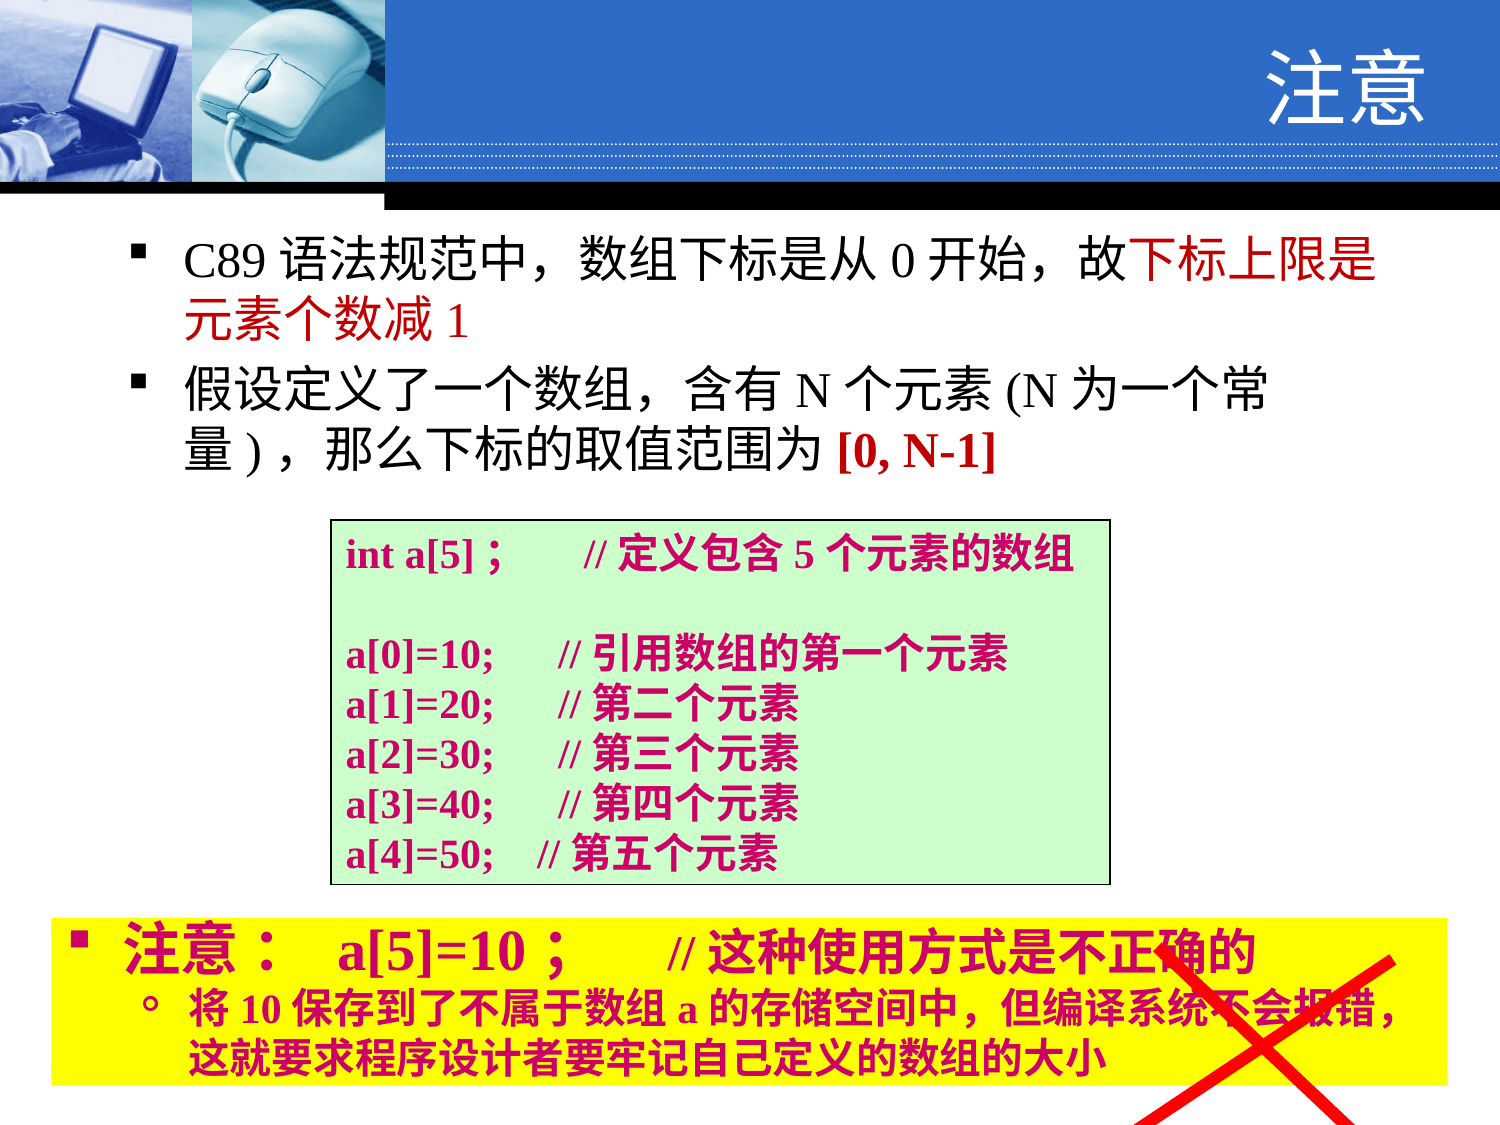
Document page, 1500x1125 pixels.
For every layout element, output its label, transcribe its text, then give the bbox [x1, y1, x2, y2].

picture [0, 0, 385, 181]
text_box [1139, 950, 1388, 1125]
title 注意 [1234, 42, 1445, 131]
text_box 注意 ： a[5]=10； //这种使用方式是不正确的 将10保存到了不属于数组a的存储空间中，但编译系统不会报错，这就要求程序设计者要牢记自己定义的数组的大小 [51, 918, 1447, 1086]
list C89语法规范中，数组下标是从0开始，故下标上限是元素个数减1 假设定义了一个数组，含有N个元素(N为一个常量)，那么下标的取值范围为[0, N-1] [112, 219, 1400, 504]
text_box int a[5]； //定义包含5个元素的数组 a[0]=10; //引用数组的第一个元素 a[1]=20; //第二个元素 a[2]=30; //第三个元素 a[3]=40; //第四个元素 a[4]=50; //第五个元素 [330, 519, 1111, 885]
